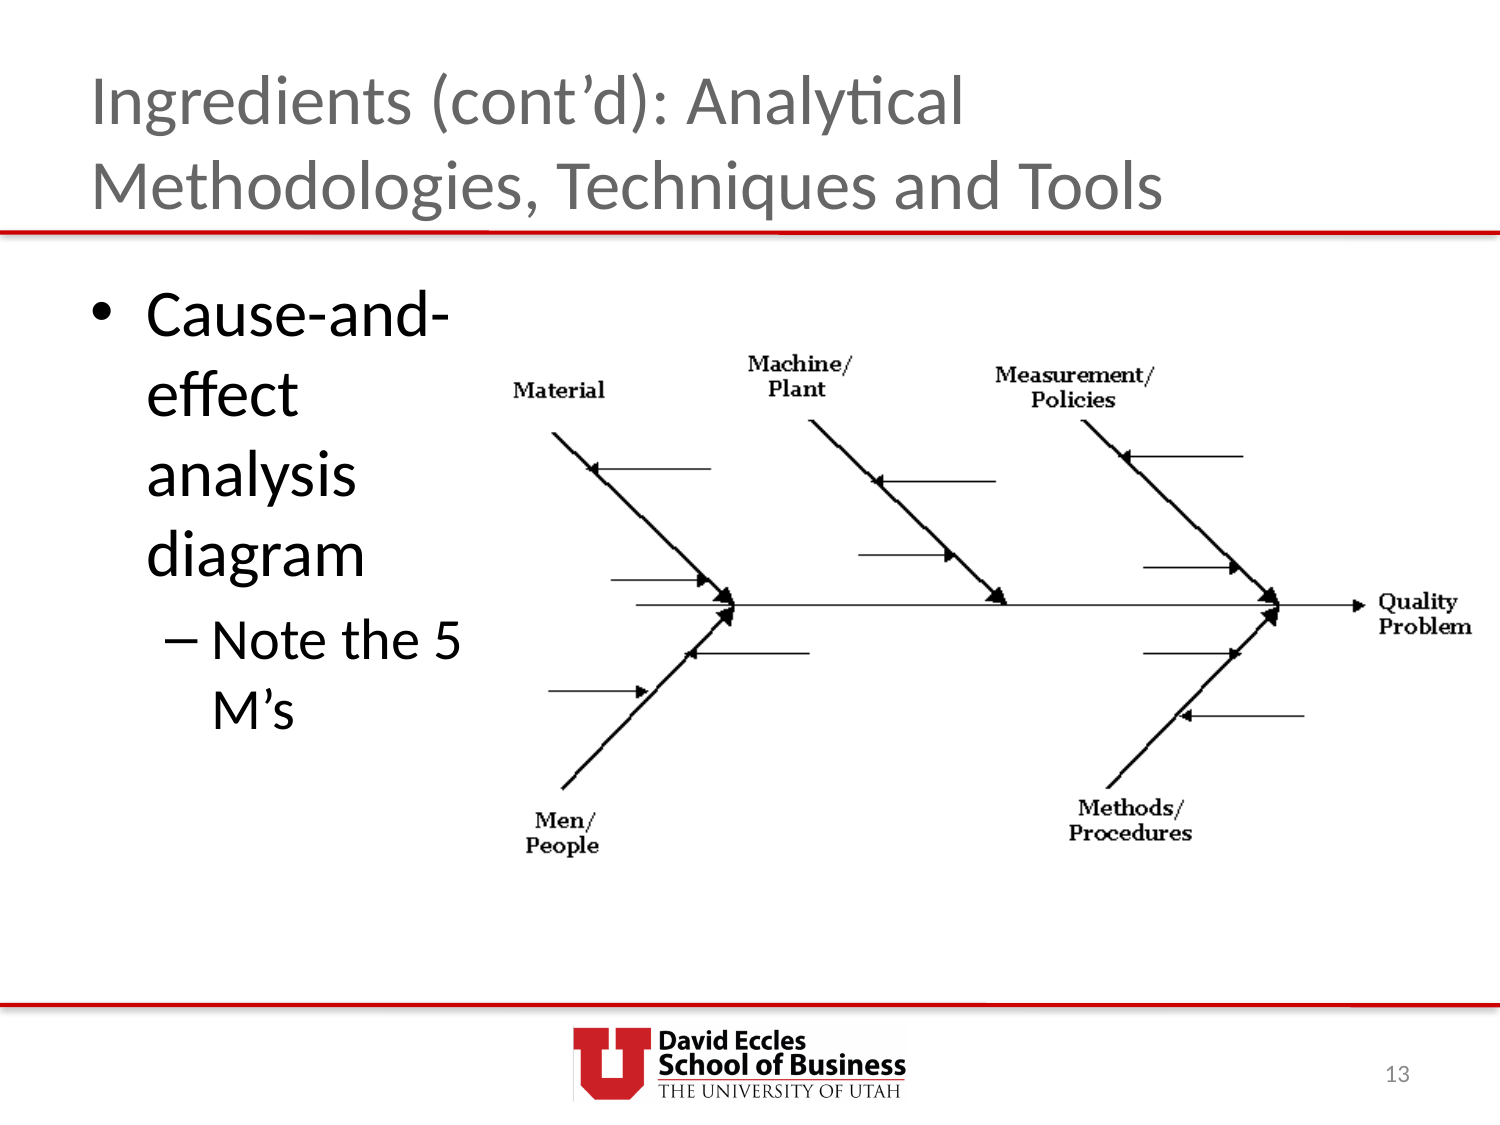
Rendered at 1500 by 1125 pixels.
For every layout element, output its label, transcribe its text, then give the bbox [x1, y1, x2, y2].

picture [573, 1026, 907, 1102]
picture [500, 344, 1480, 872]
slide_number 13 [1074, 1042, 1425, 1103]
title Ingredients (cont’d): Analytical Methodologies, Techniques and Tools [75, 45, 1425, 233]
list Cause-and-effect analysis diagram Note the 5 M’s [75, 262, 481, 1005]
